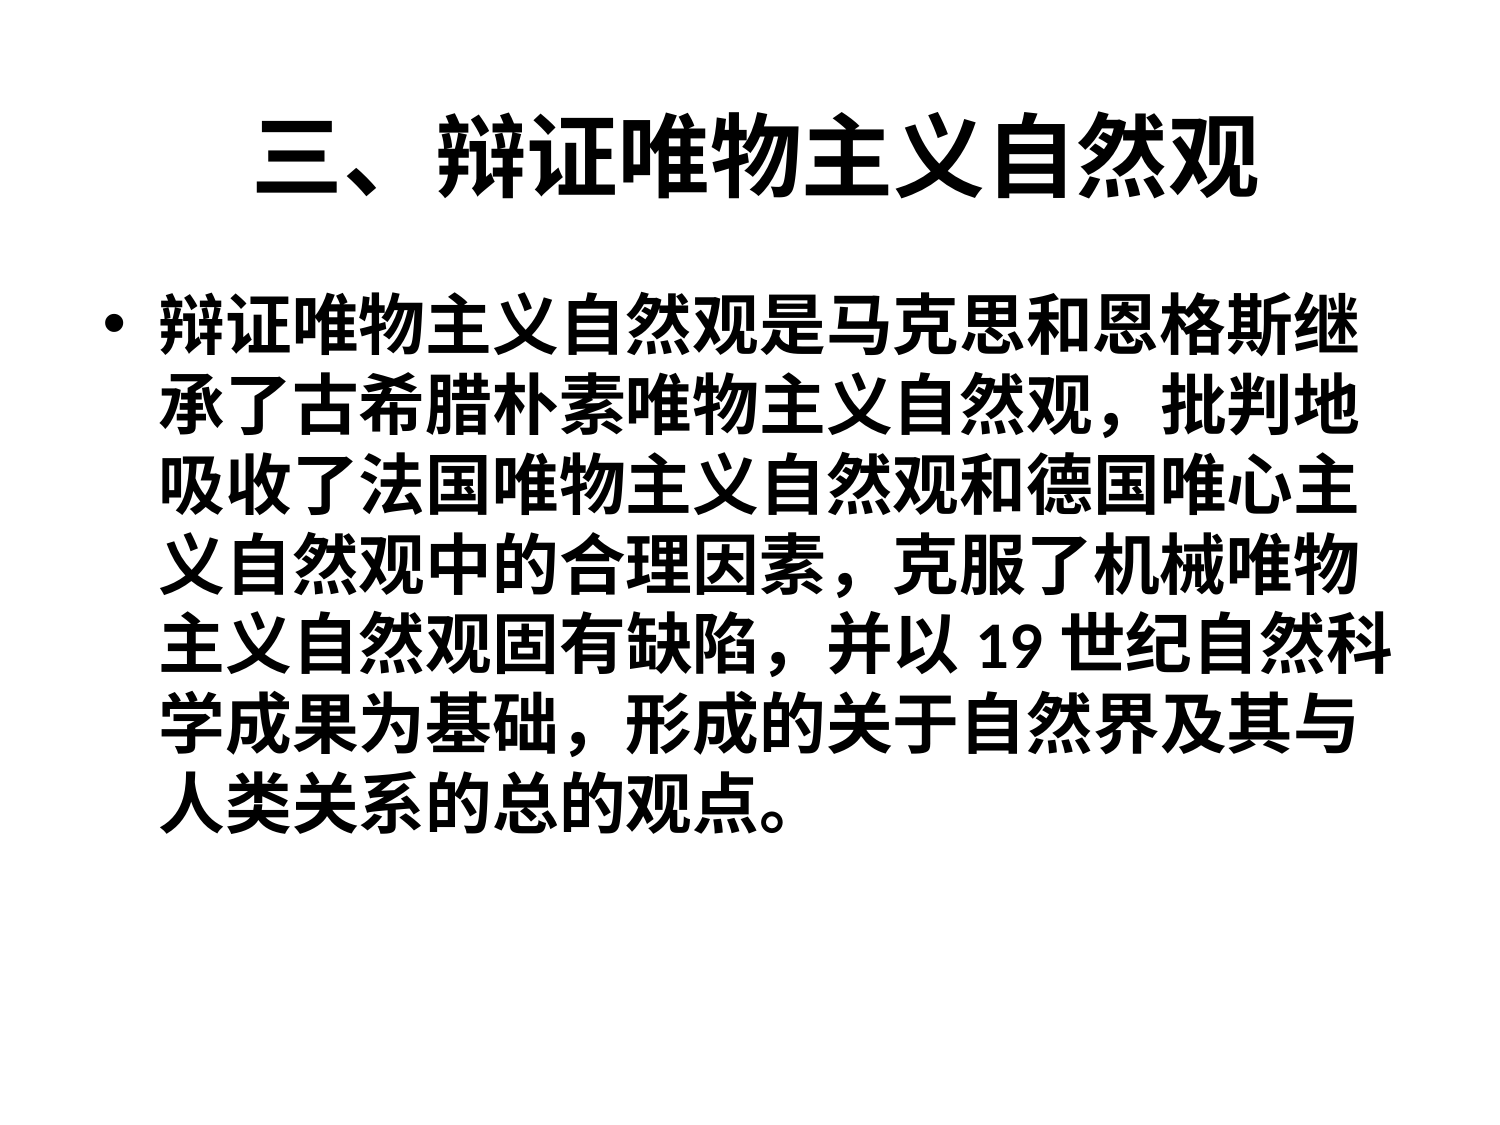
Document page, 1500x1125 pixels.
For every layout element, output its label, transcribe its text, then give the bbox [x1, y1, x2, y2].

title 三、辩证唯物主义自然观 [87, 62, 1425, 245]
list 辩证唯物主义自然观是马克思和恩格斯继承了古希腊朴素唯物主义自然观，批判地吸收了法国唯物主义自然观和德国唯心主义自然观中的合理因素，克服了机械唯物主义自然观固有缺陷，并以19世纪自然科学成果为基础，形成的关于自然界及其与人类关系的总的观点。 [87, 275, 1425, 963]
